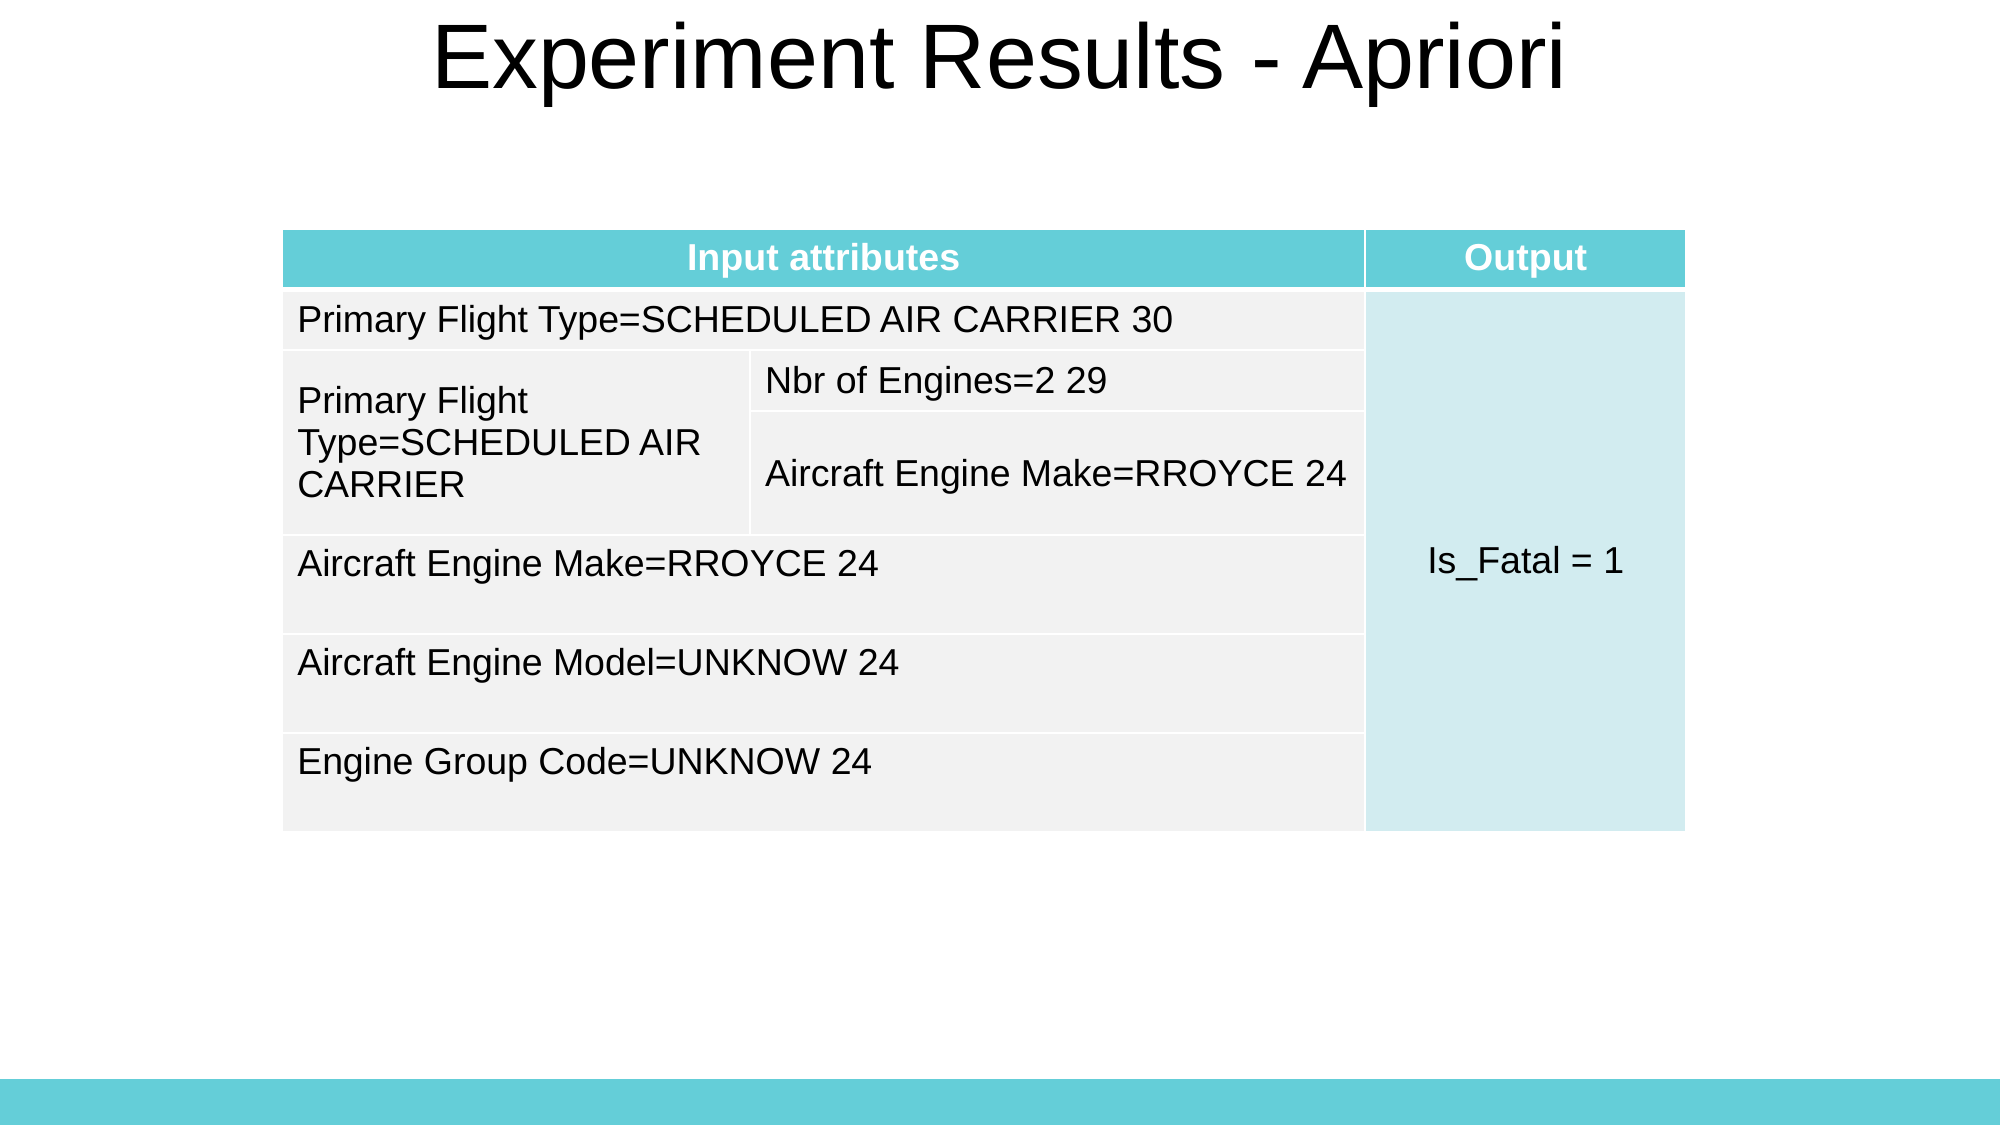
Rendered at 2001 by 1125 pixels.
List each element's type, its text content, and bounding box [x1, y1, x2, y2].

table_cell Is_Fatal = 1 [1366, 292, 1685, 831]
table_cell Primary Flight Type=SCHEDULED AIR CARRIER 30 [283, 292, 1364, 349]
table_cell Nbr of Engines=2 29 [751, 351, 1364, 410]
table_cell Aircraft Engine Make=RROYCE 24 [283, 536, 1364, 633]
table_header Output [1366, 230, 1685, 287]
list Experiment Results - Apriori [50, 0, 1950, 119]
table_cell Engine Group Code=UNKNOW 24 [283, 734, 1364, 831]
table_header Input attributes [283, 230, 1364, 287]
table_cell Aircraft Engine Model=UNKNOW 24 [283, 635, 1364, 732]
table_cell Aircraft Engine Make=RROYCE 24 [751, 412, 1364, 534]
table_cell Primary Flight Type=SCHEDULED AIR CARRIER [283, 351, 749, 534]
